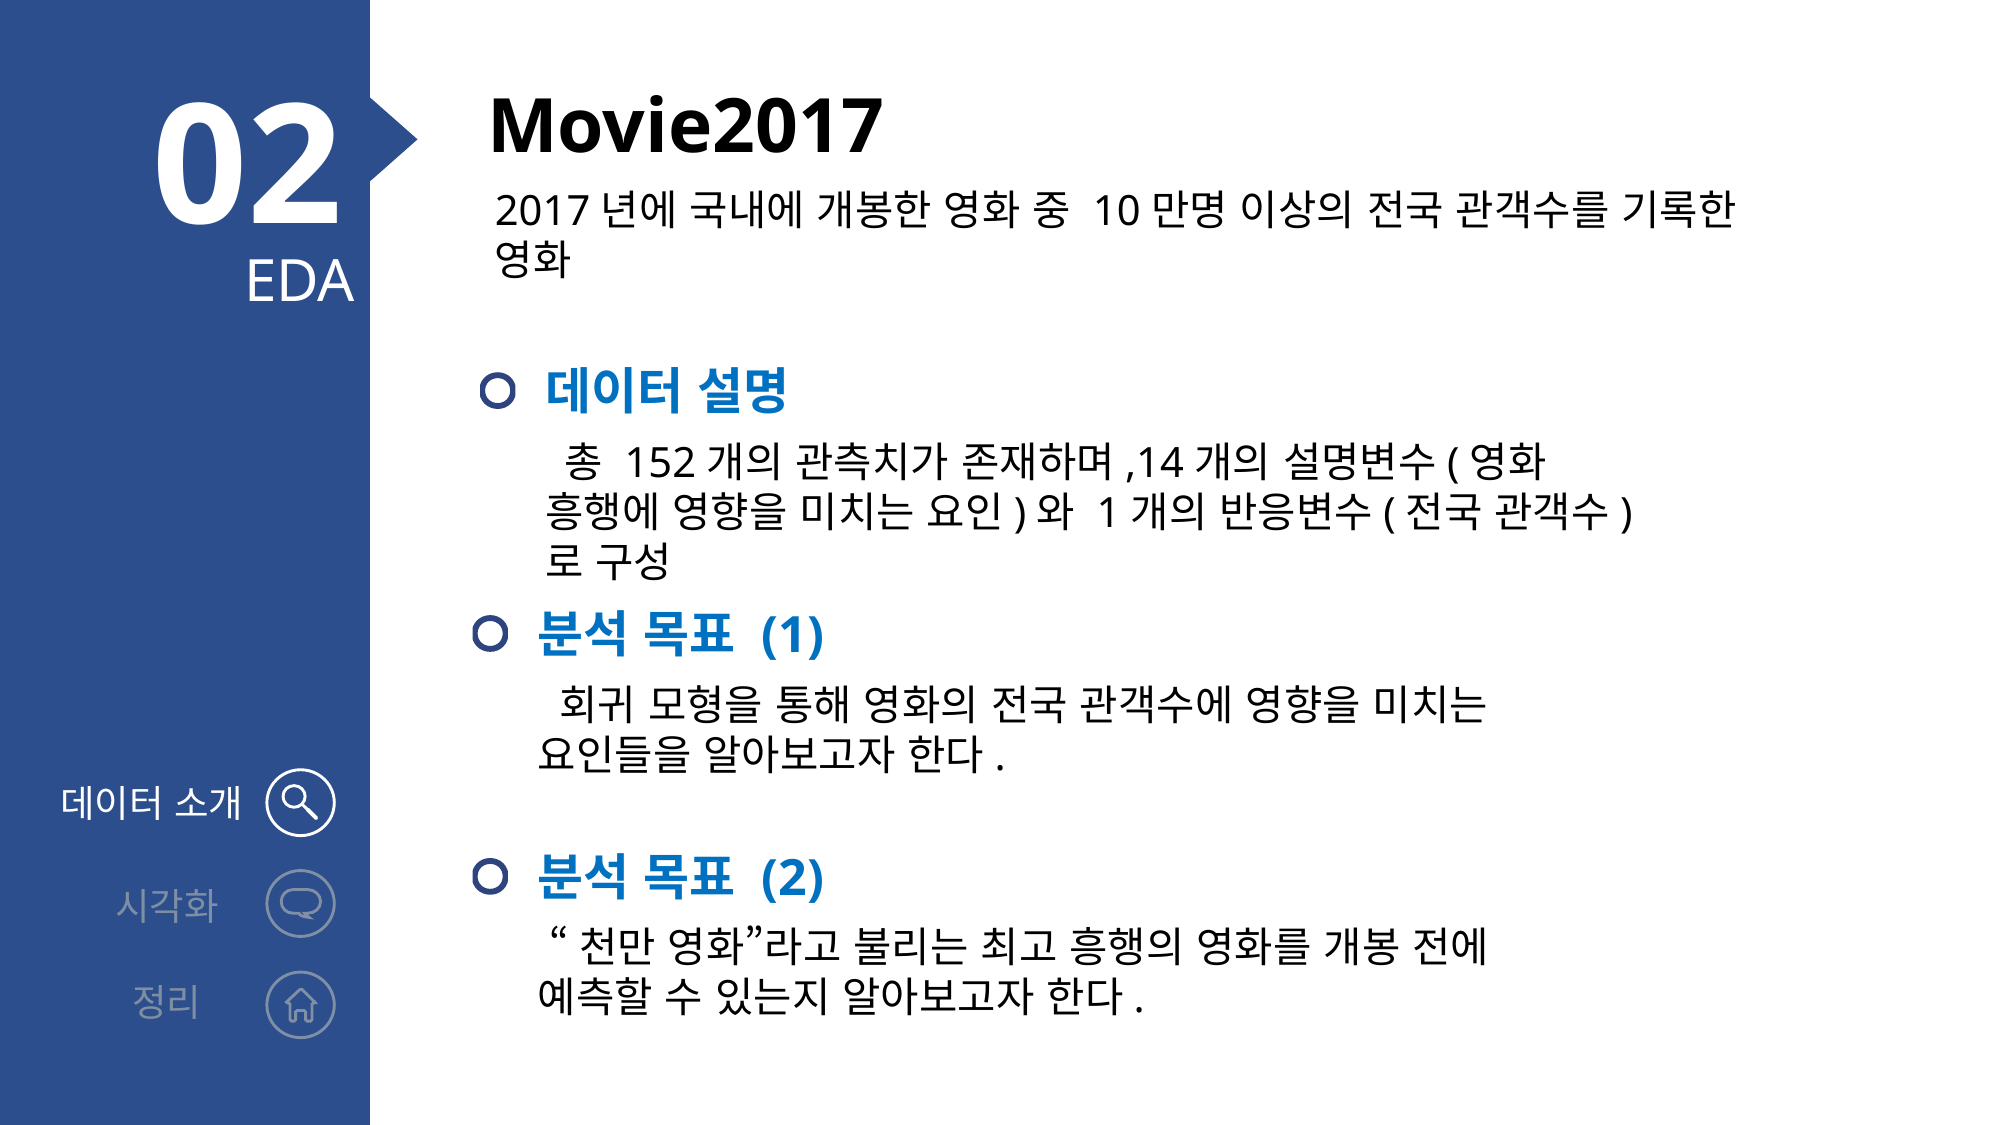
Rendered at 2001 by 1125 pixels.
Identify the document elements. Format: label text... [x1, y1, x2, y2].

text_box [283, 785, 306, 808]
text_box [266, 870, 335, 937]
text_box [281, 889, 321, 918]
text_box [479, 352, 1674, 545]
text_box 데이터 소개 [41, 772, 263, 833]
text_box 시각화 [72, 875, 263, 936]
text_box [472, 595, 1609, 788]
text_box 02 [125, 49, 370, 235]
text_box [266, 972, 335, 1038]
text_box [264, 767, 336, 1039]
text_box 2017년에 국내에 개봉한 영화 중 10만명 이상의 전국 관객수를 기록한 영화 [480, 176, 1838, 291]
text_box [0, 0, 371, 1125]
text_box EDA [105, 235, 370, 321]
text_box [472, 838, 1609, 1031]
text_box 정리 [71, 972, 262, 1032]
text_box [286, 989, 316, 1022]
text_box [369, 95, 420, 184]
text_box [306, 808, 318, 820]
text_box Movie2017 [472, 69, 1925, 175]
text_box [266, 769, 335, 836]
